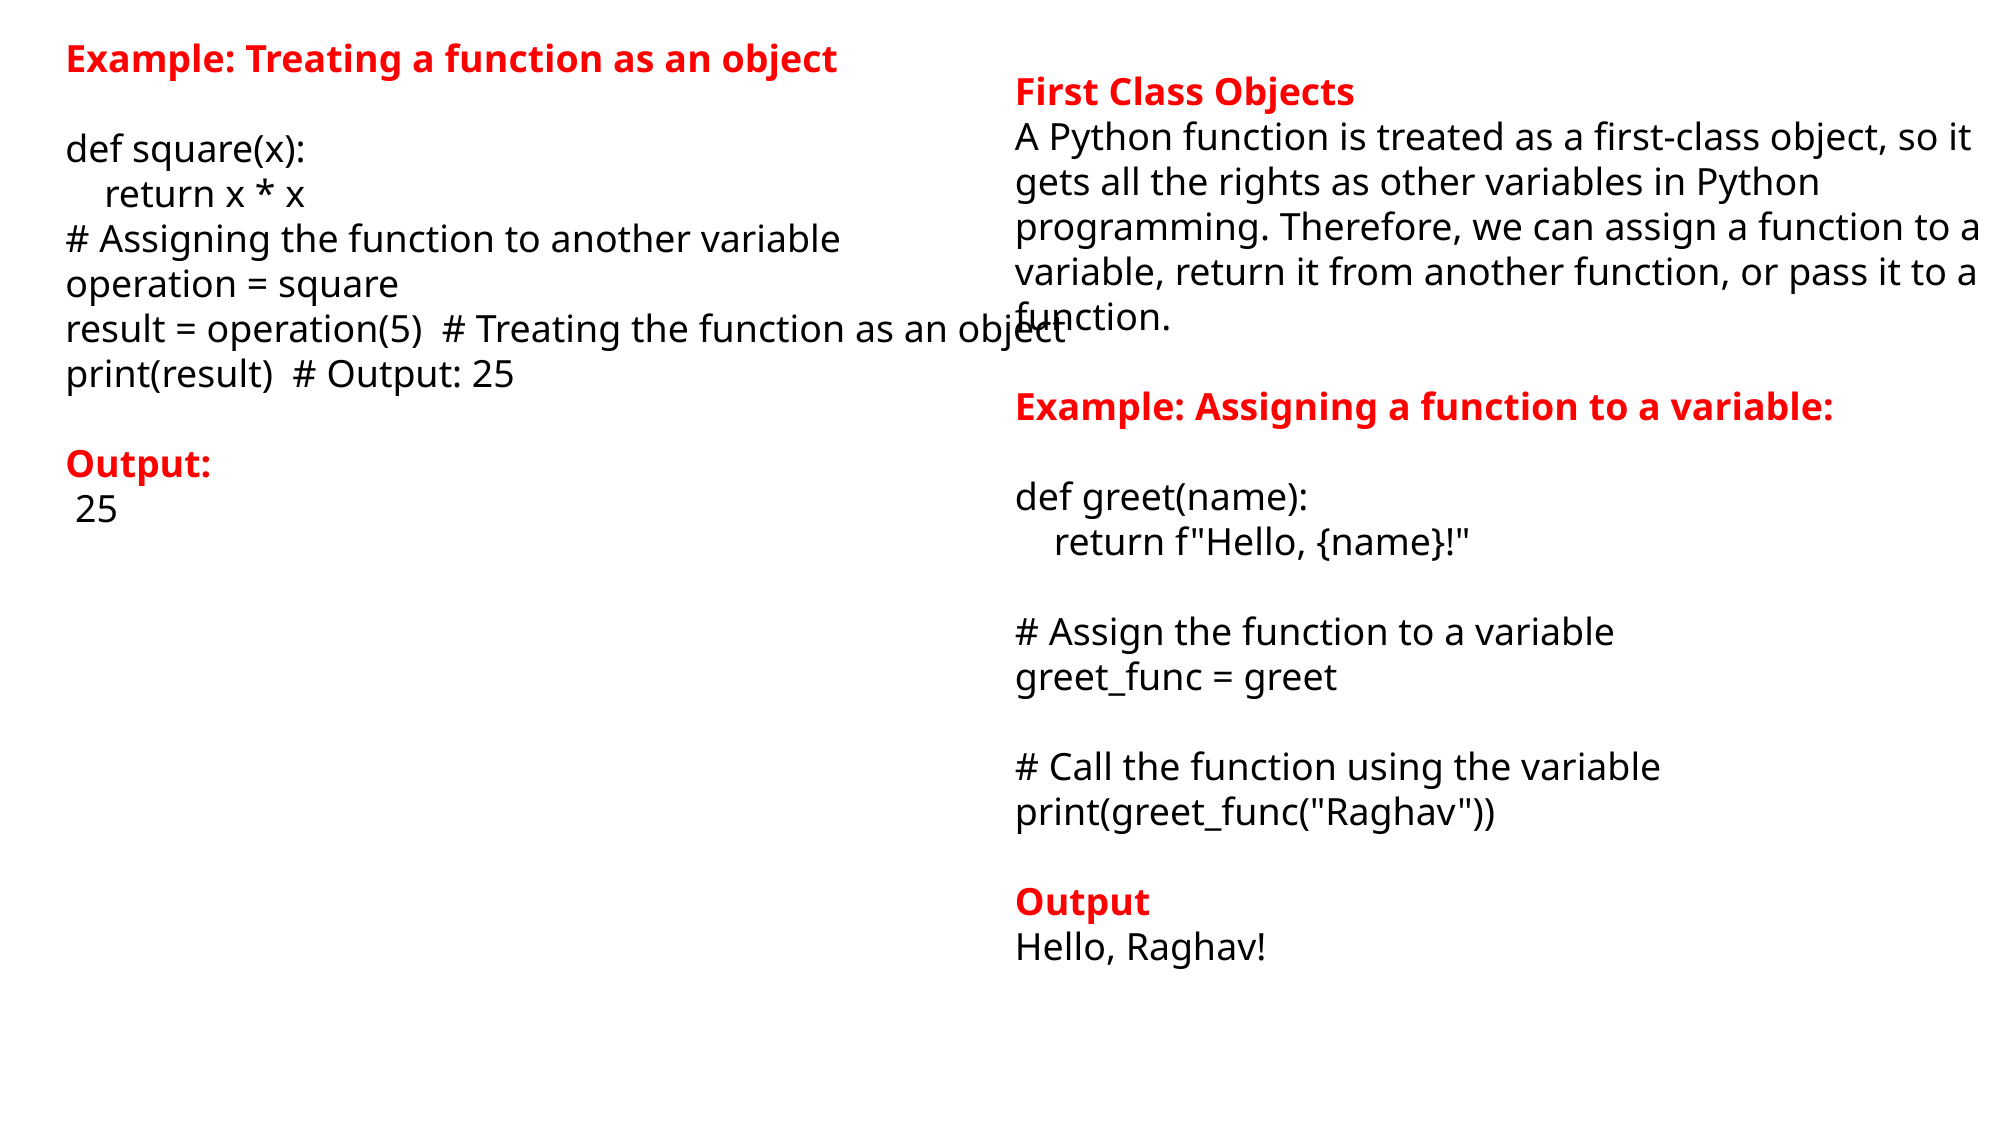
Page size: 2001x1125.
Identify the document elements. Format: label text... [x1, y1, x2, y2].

text_box First Class Objects A Python function is treated as a first-class object, so it gets all the rights as other variables in Python programming. Therefore, we can assign a function to a variable, return it from another function, or pass it to a function. Example: Assigning a function to a variable: def greet(name): return f"Hello, {name}!" # Assign the function to a variable greet_func = greet # Call the function using the variable print(greet_func("Raghav")) Output Hello, Raghav! [1000, 60, 2000, 976]
text_box Example: Treating a function as an object def square(x): return x * x # Assigning the function to another variable operation = square result = operation(5) # Treating the function as an object print(result) # Output: 25 Output: 25 [50, 27, 1501, 538]
